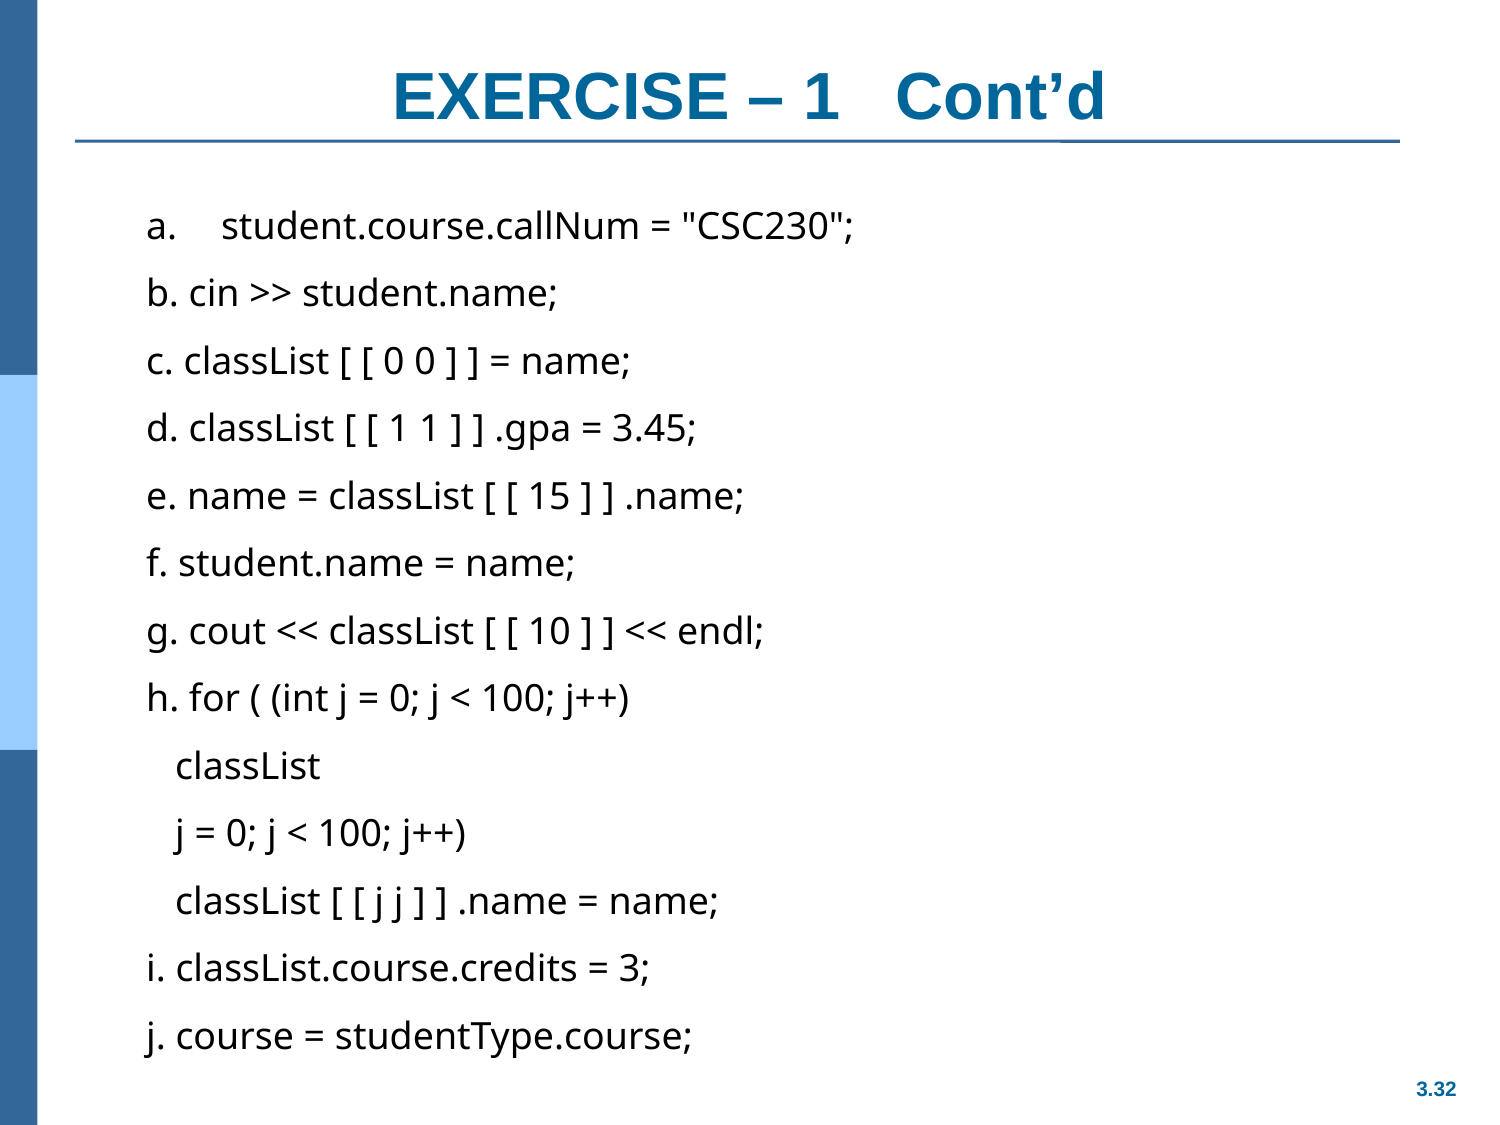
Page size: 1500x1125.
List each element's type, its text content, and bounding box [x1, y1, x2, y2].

text_box student.course.callNum = "CSC230"; b. cin >> student.name; c. classList [ [ 0 0 ] ] = name; d. classList [ [ 1 1 ] ] .gpa = 3.45; e. name = classList [ [ 15 ] ] .name; f. student.name = name; g. cout << classList [ [ 10 ] ] << endl; h. for ( (int j = 0; j < 100; j++) classList j = 0; j < 100; j++) classList [ [ j j ] ] .name = name; i. classList.course.credits = 3; j. course = studentType.course; [131, 172, 1348, 1065]
title EXERCISE – 1 Cont’d [75, 45, 1425, 141]
